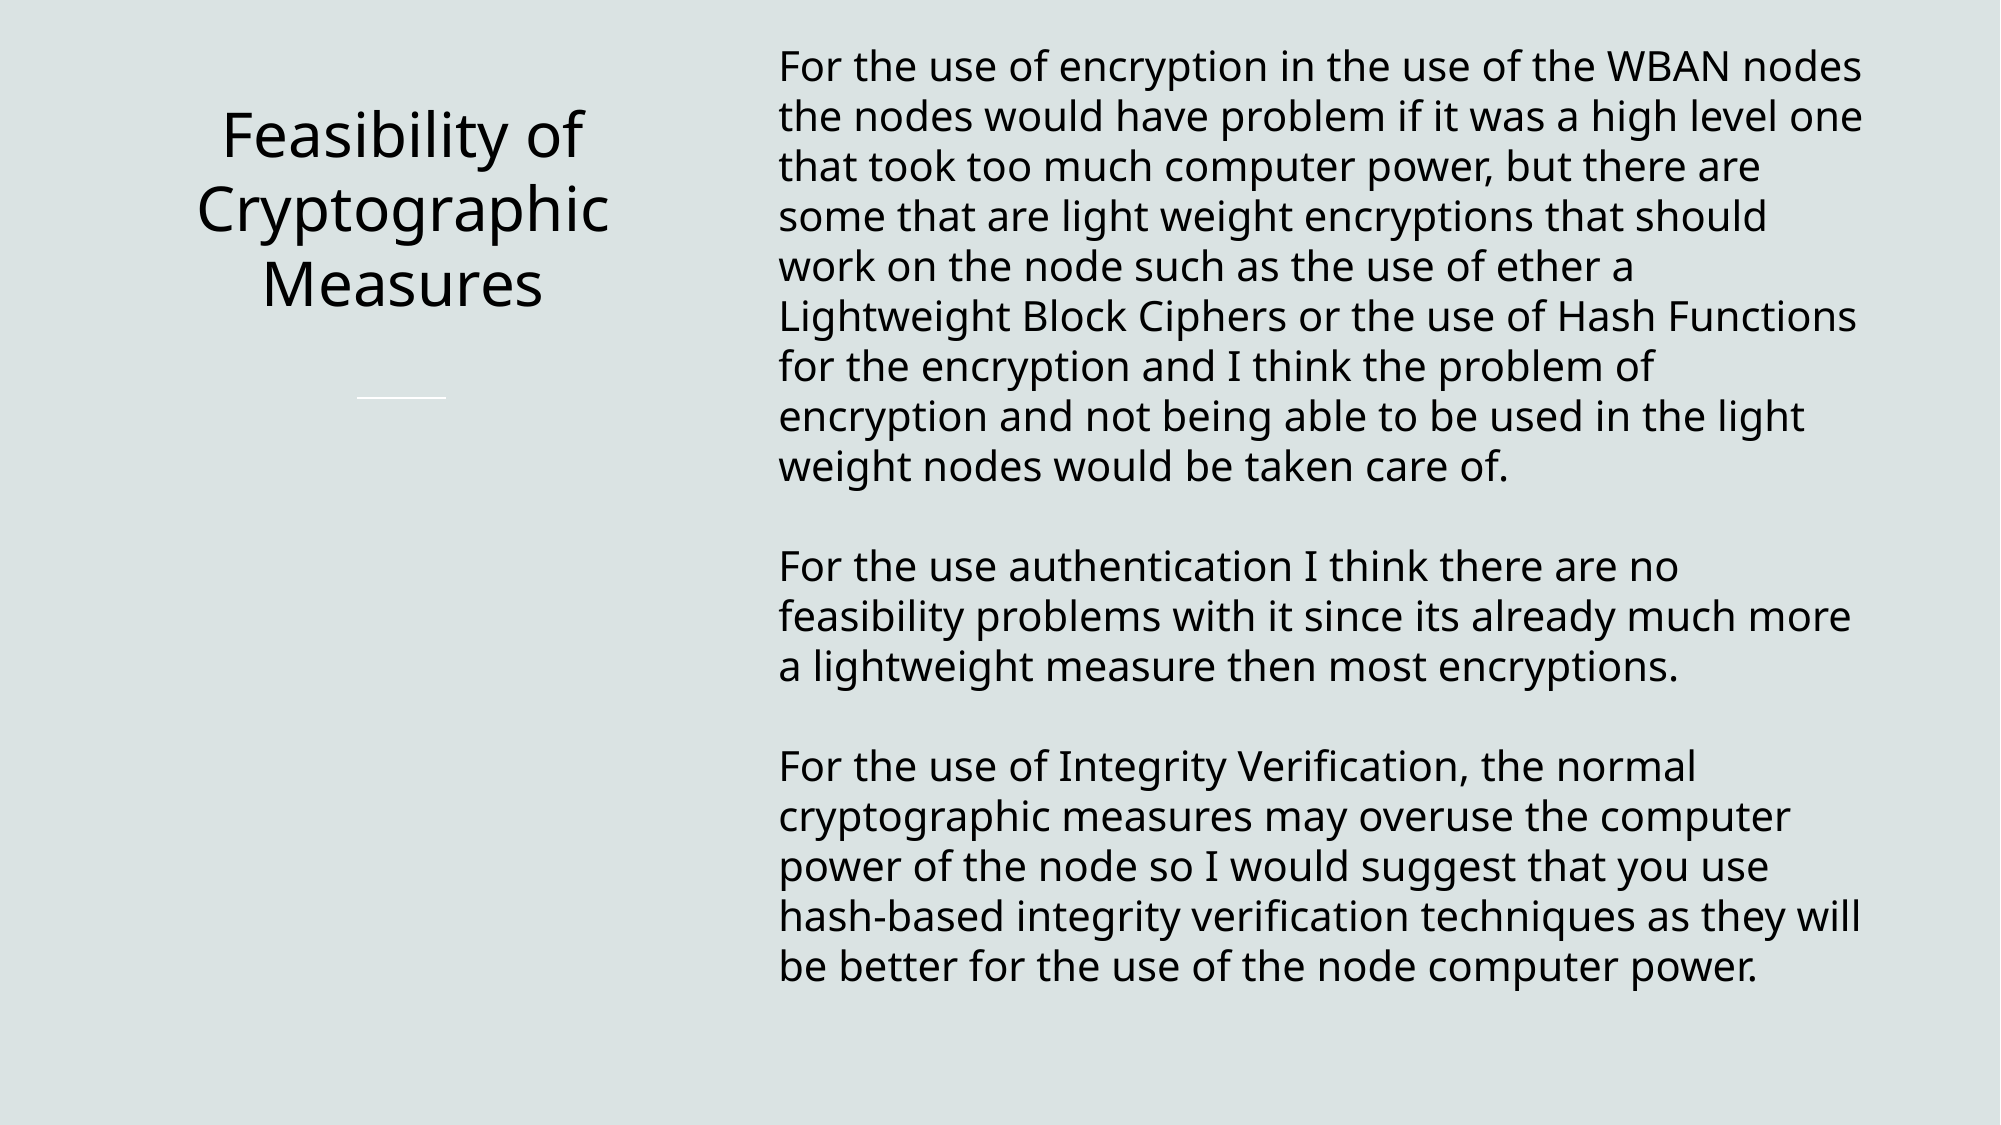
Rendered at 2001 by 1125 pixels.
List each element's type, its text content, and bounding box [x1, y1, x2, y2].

title Feasibility of Cryptographic Measures [86, 87, 720, 327]
text_box For the use of encryption in the use of the WBAN nodes the nodes would have problem if it was a high level one that took too much computer power, but there are some that are light weight encryptions that should work on the node such as the use of ether a Lightweight Block Ciphers or the use of Hash Functions for the encryption and I think the problem of encryption and not being able to be used in the light weight nodes would be taken care of. For the use authentication I think there are no feasibility problems with it since its already much more a lightweight measure then most encryptions. For the use of Integrity Verification, the normal cryptographic measures may overuse the computer power of the node so I would suggest that you use hash-based integrity verification techniques as they will be better for the use of the node computer power. [763, 31, 1888, 998]
